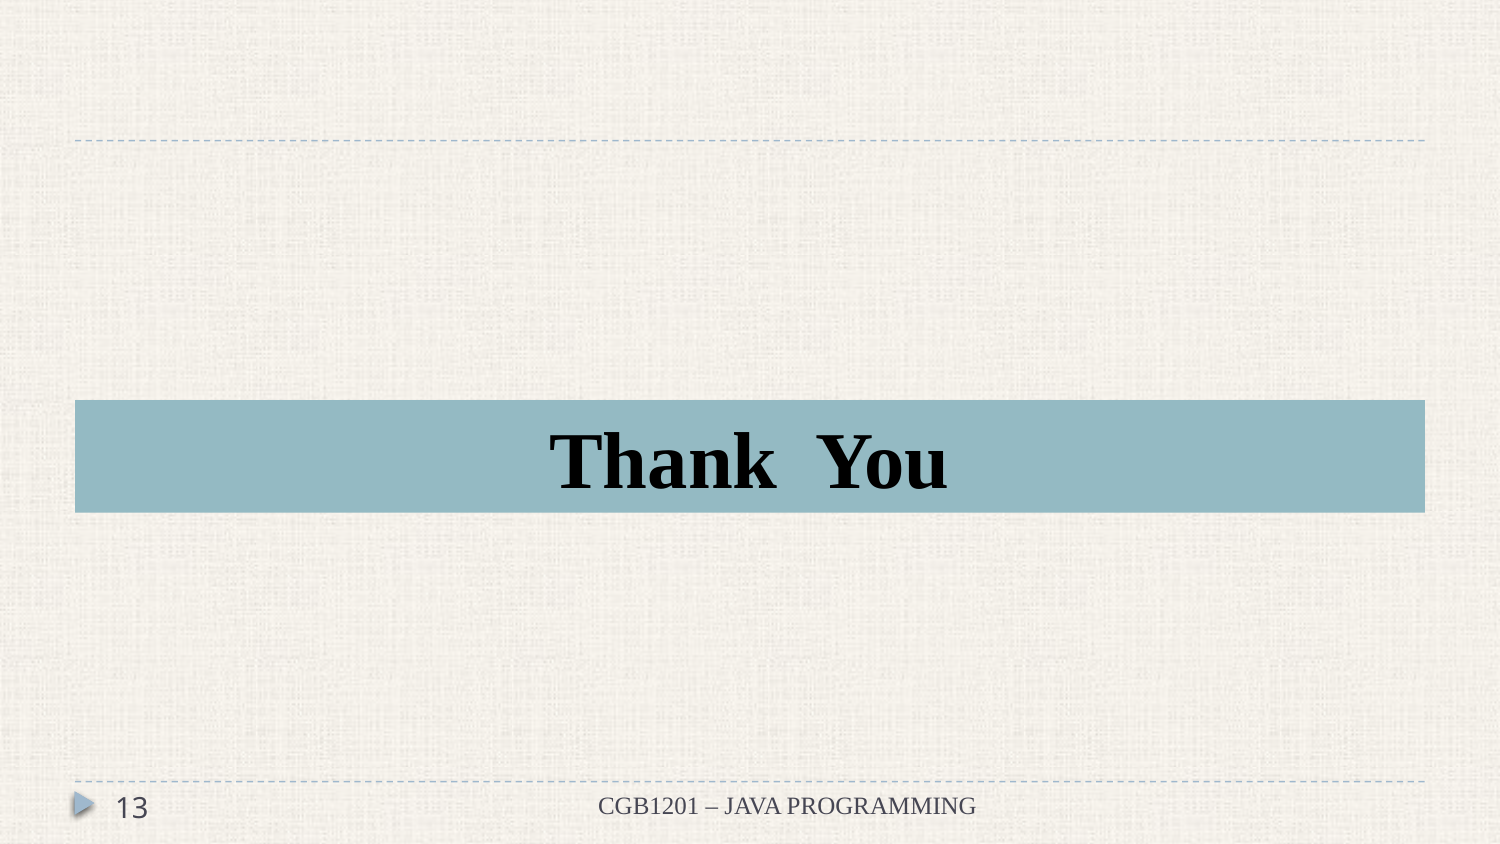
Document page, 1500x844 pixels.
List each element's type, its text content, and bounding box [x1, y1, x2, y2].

footer CGB1201 – JAVA PROGRAMMING [329, 782, 992, 844]
slide_number 13 [100, 782, 329, 827]
title Thank You [75, 400, 1425, 513]
